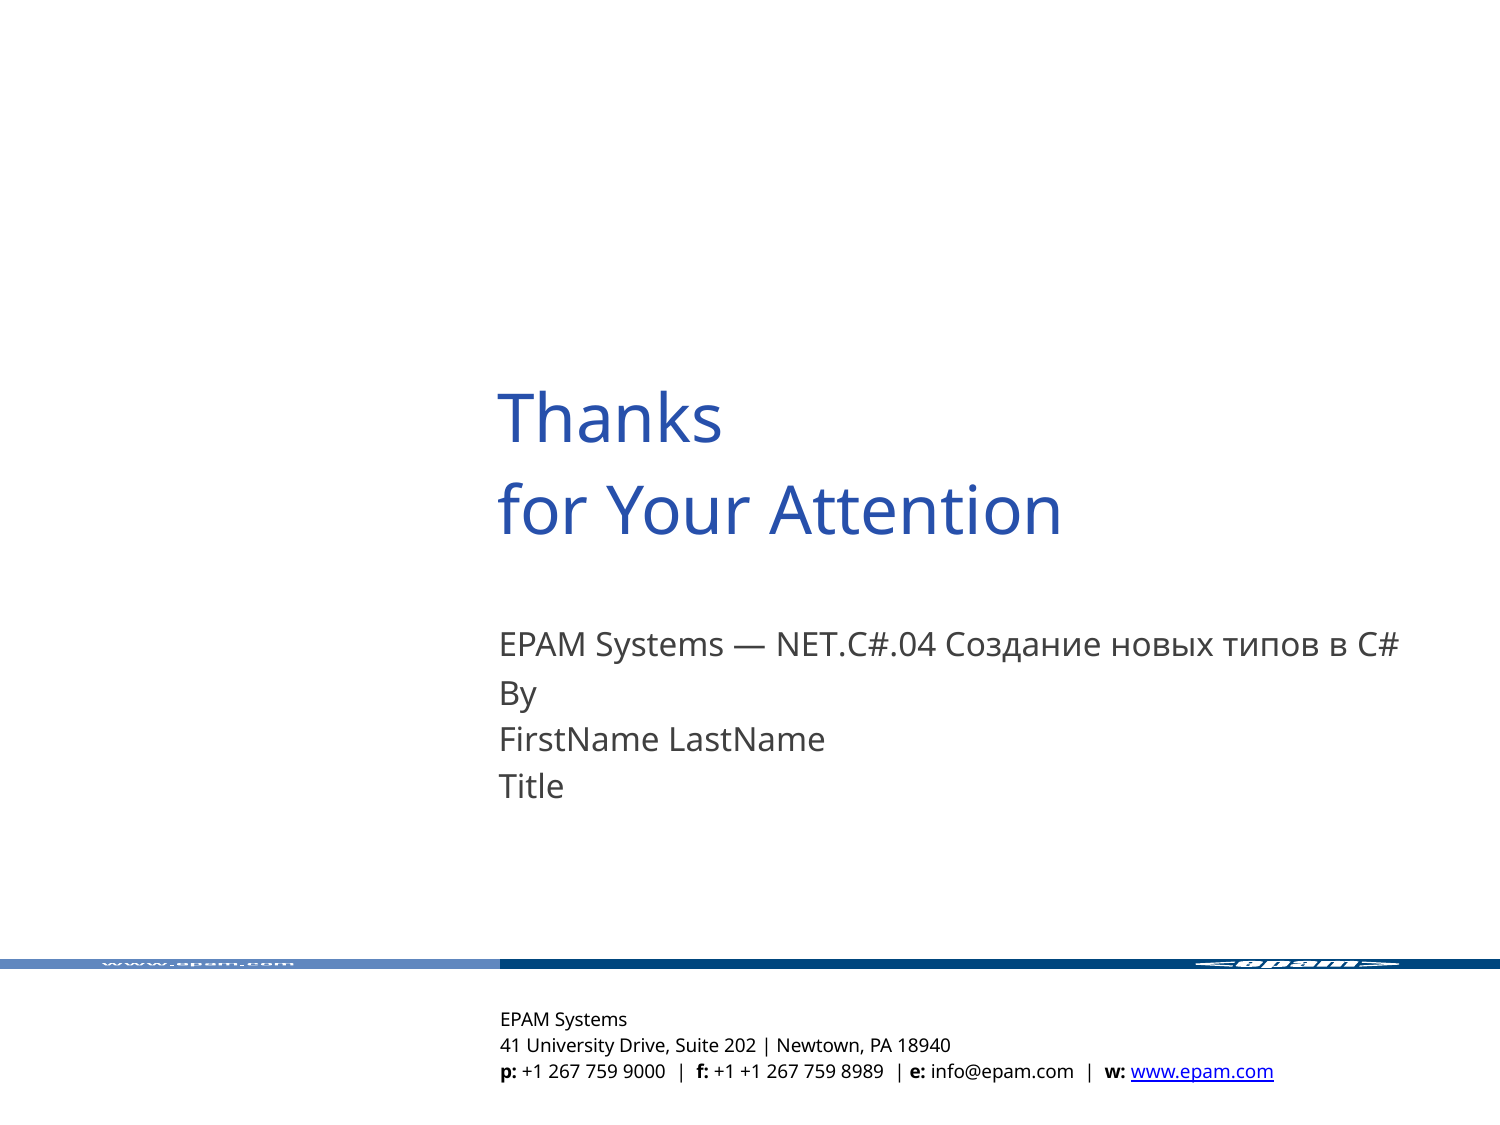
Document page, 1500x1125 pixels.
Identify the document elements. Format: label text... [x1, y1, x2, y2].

list EPAM Systems 41 University Drive, Suite 202 | Newtown, PA 18940 p: +1 267 759 9000 | f: +1 +1 267 759 8989 | e: info@epam.com | w: www.epam.com [484, 999, 1294, 1108]
subtitle EPAM Systems — NET.C#.04 Создание новых типов в C# [483, 615, 1428, 683]
list By FirstName LastName Title [483, 664, 1184, 815]
title Thanks for Your Attention [481, 361, 1283, 563]
